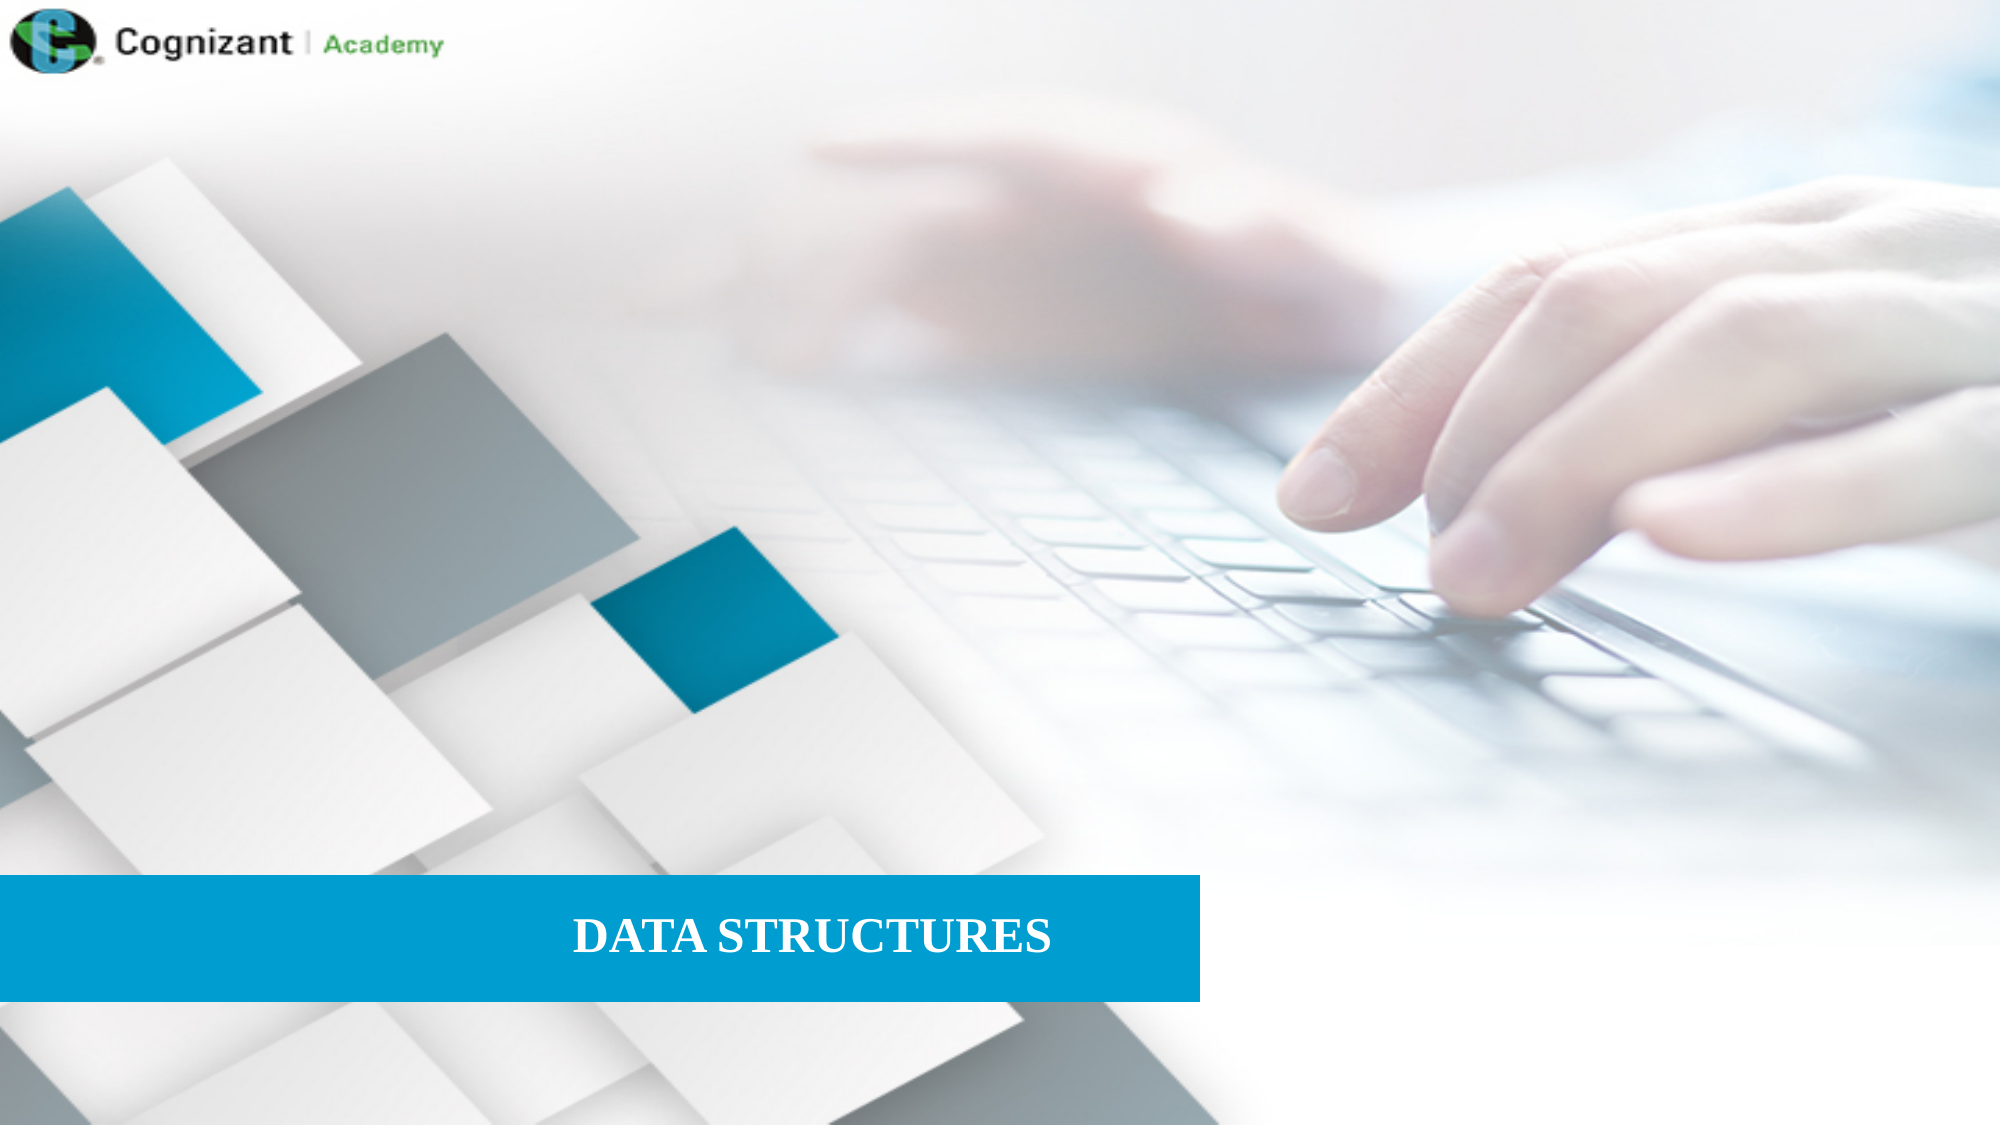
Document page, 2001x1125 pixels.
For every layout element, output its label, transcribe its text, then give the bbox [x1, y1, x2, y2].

title DATA STRUCTURES [249, 900, 1375, 966]
picture [0, 0, 2000, 1125]
